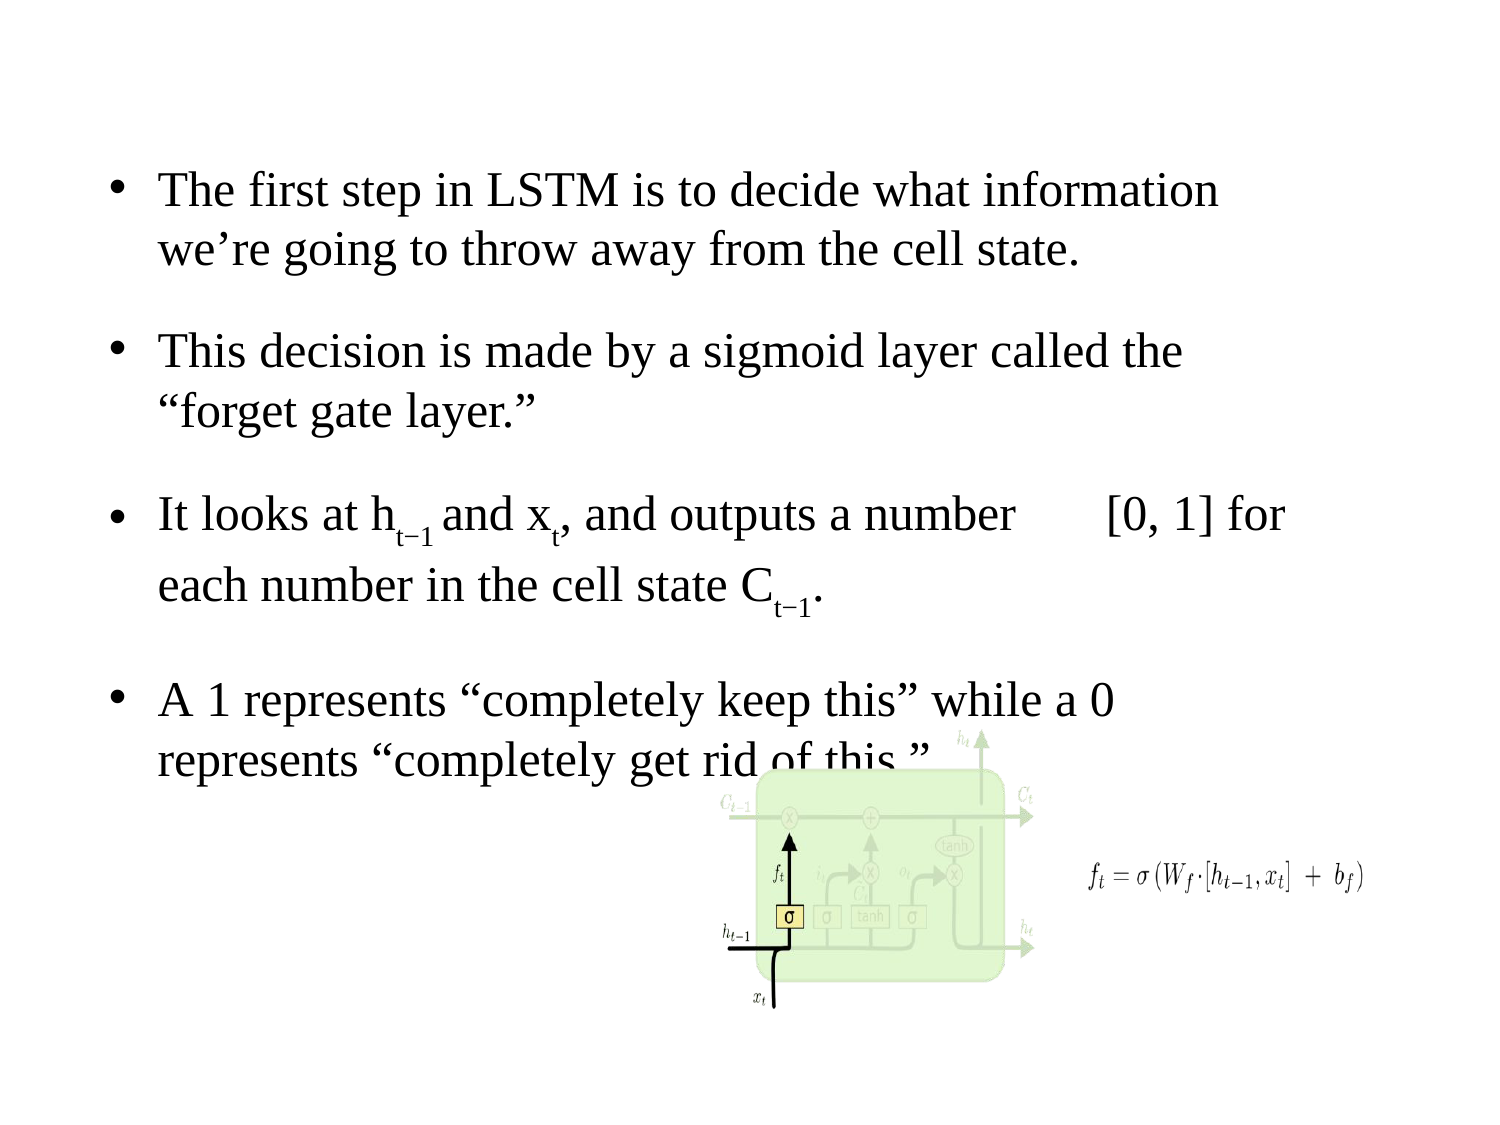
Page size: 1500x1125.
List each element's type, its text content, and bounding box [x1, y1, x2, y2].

picture [712, 724, 1401, 1013]
text_box The first step in LSTM is to decide what information we’re going to throw away from the cell state. This decision is made by a sigmoid layer called the “forget gate layer.” It looks at ht−1 and xt, and outputs a number [0, 1] for each number in the cell state Ct−1. A 1 represents “completely keep this” while a 0 represents “completely get rid of this.” [100, 152, 1347, 787]
